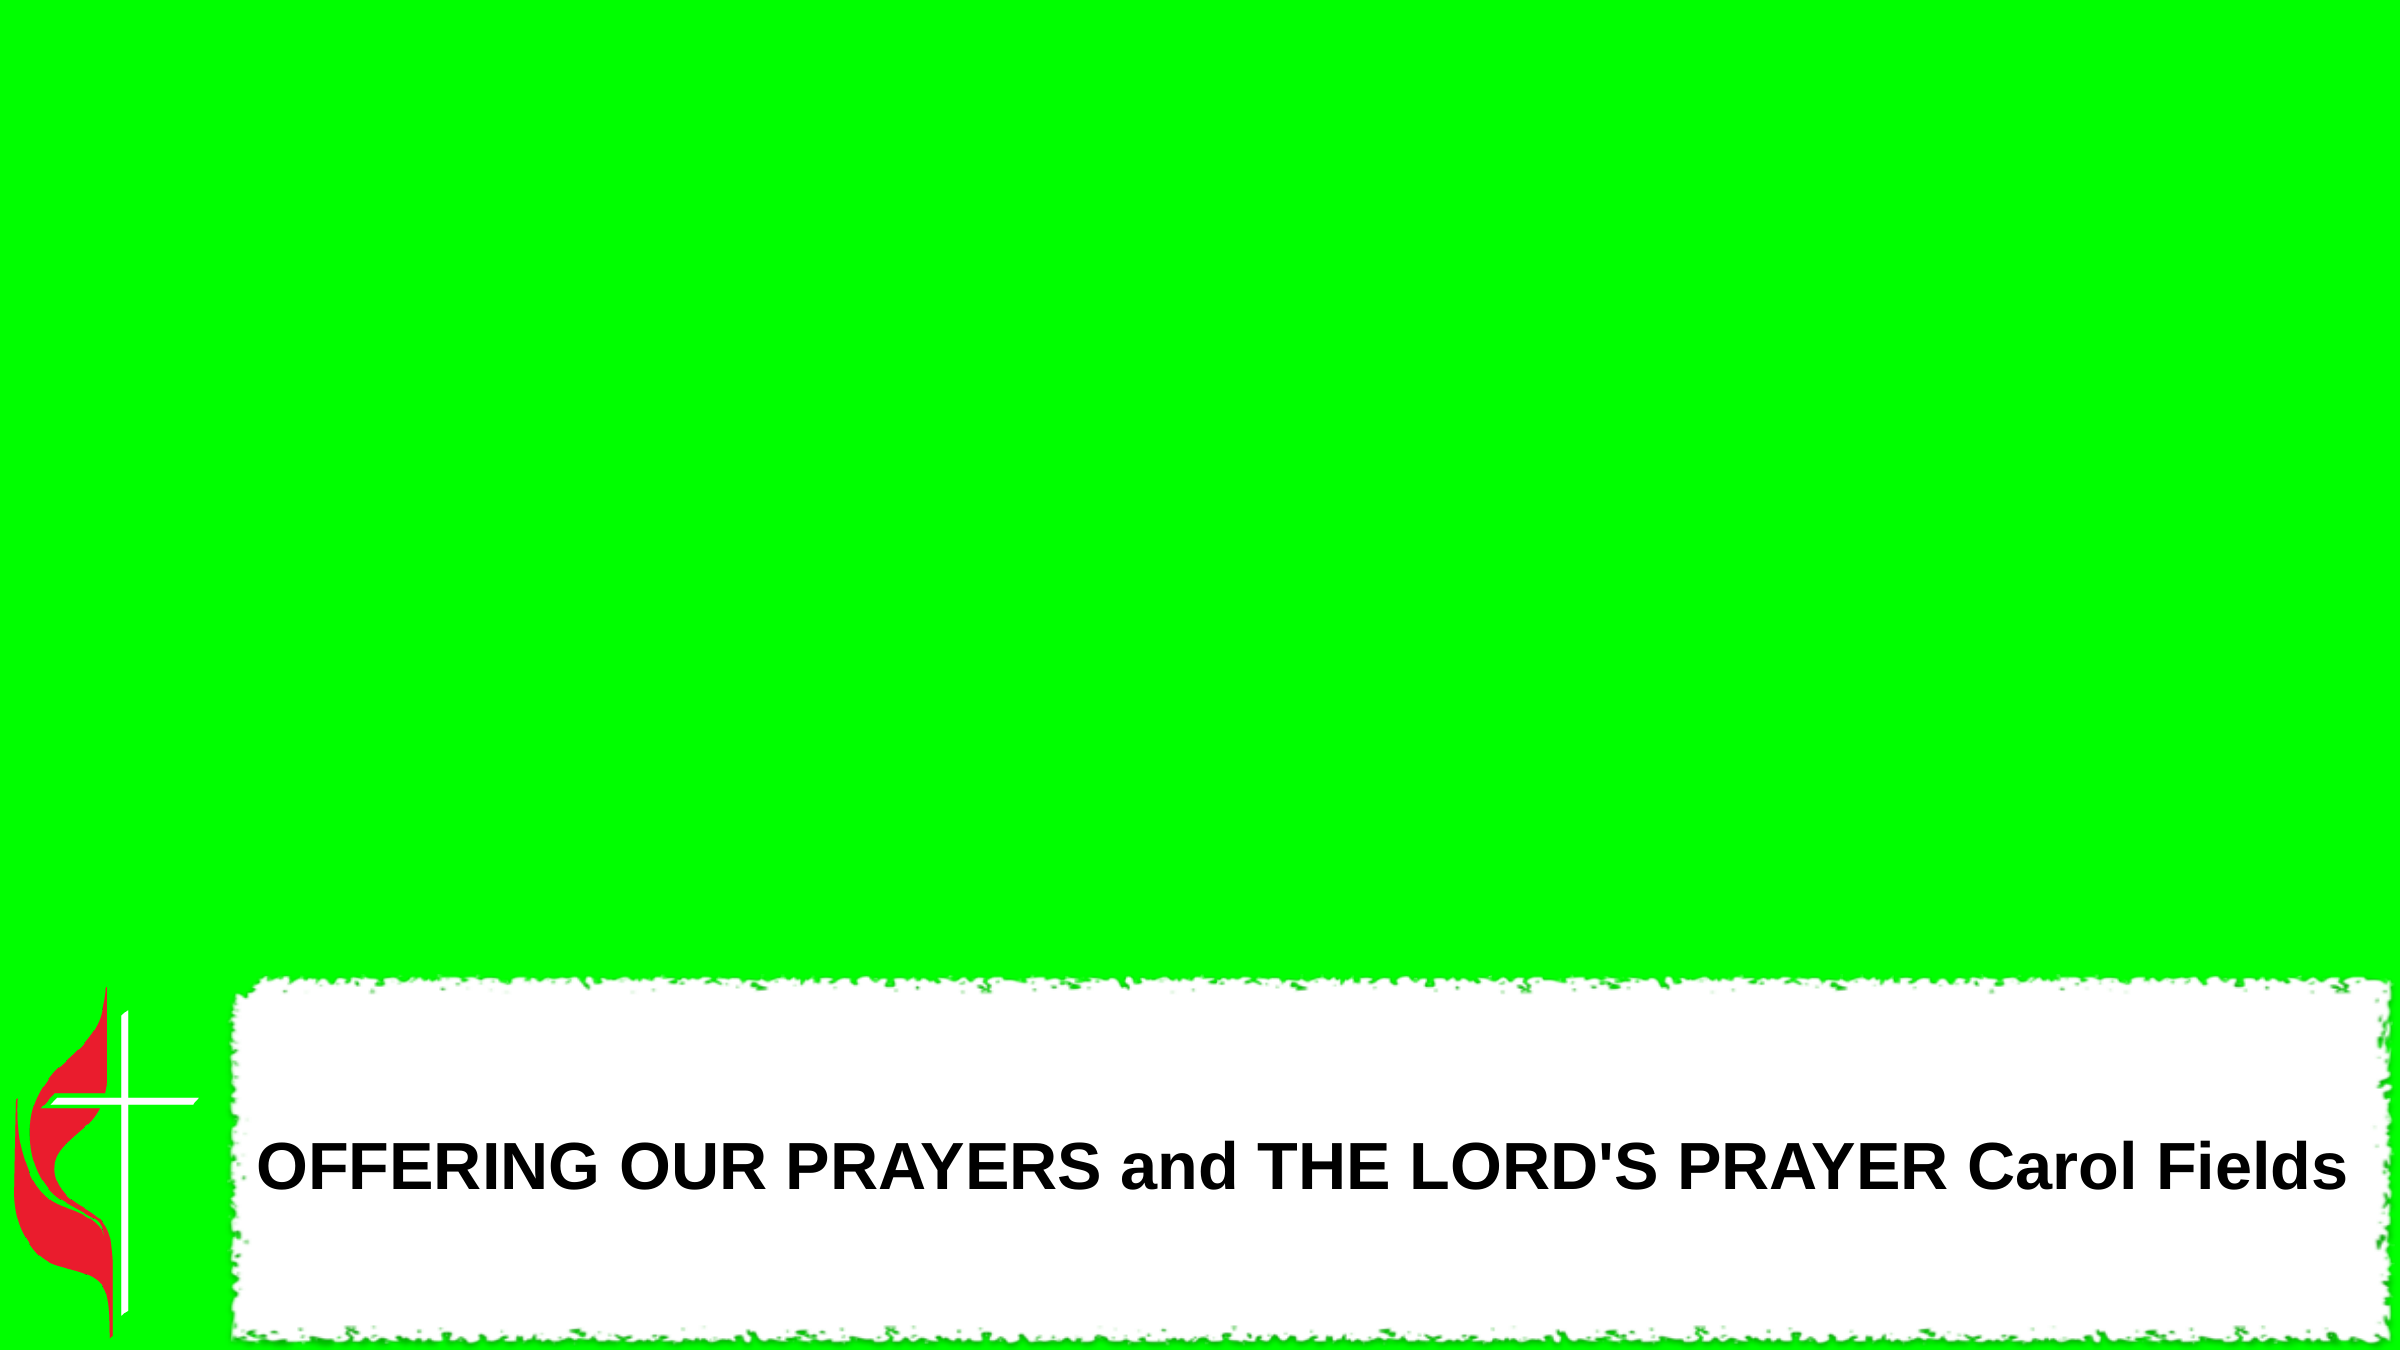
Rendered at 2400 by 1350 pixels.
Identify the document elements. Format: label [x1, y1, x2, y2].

picture [0, 974, 2400, 1350]
